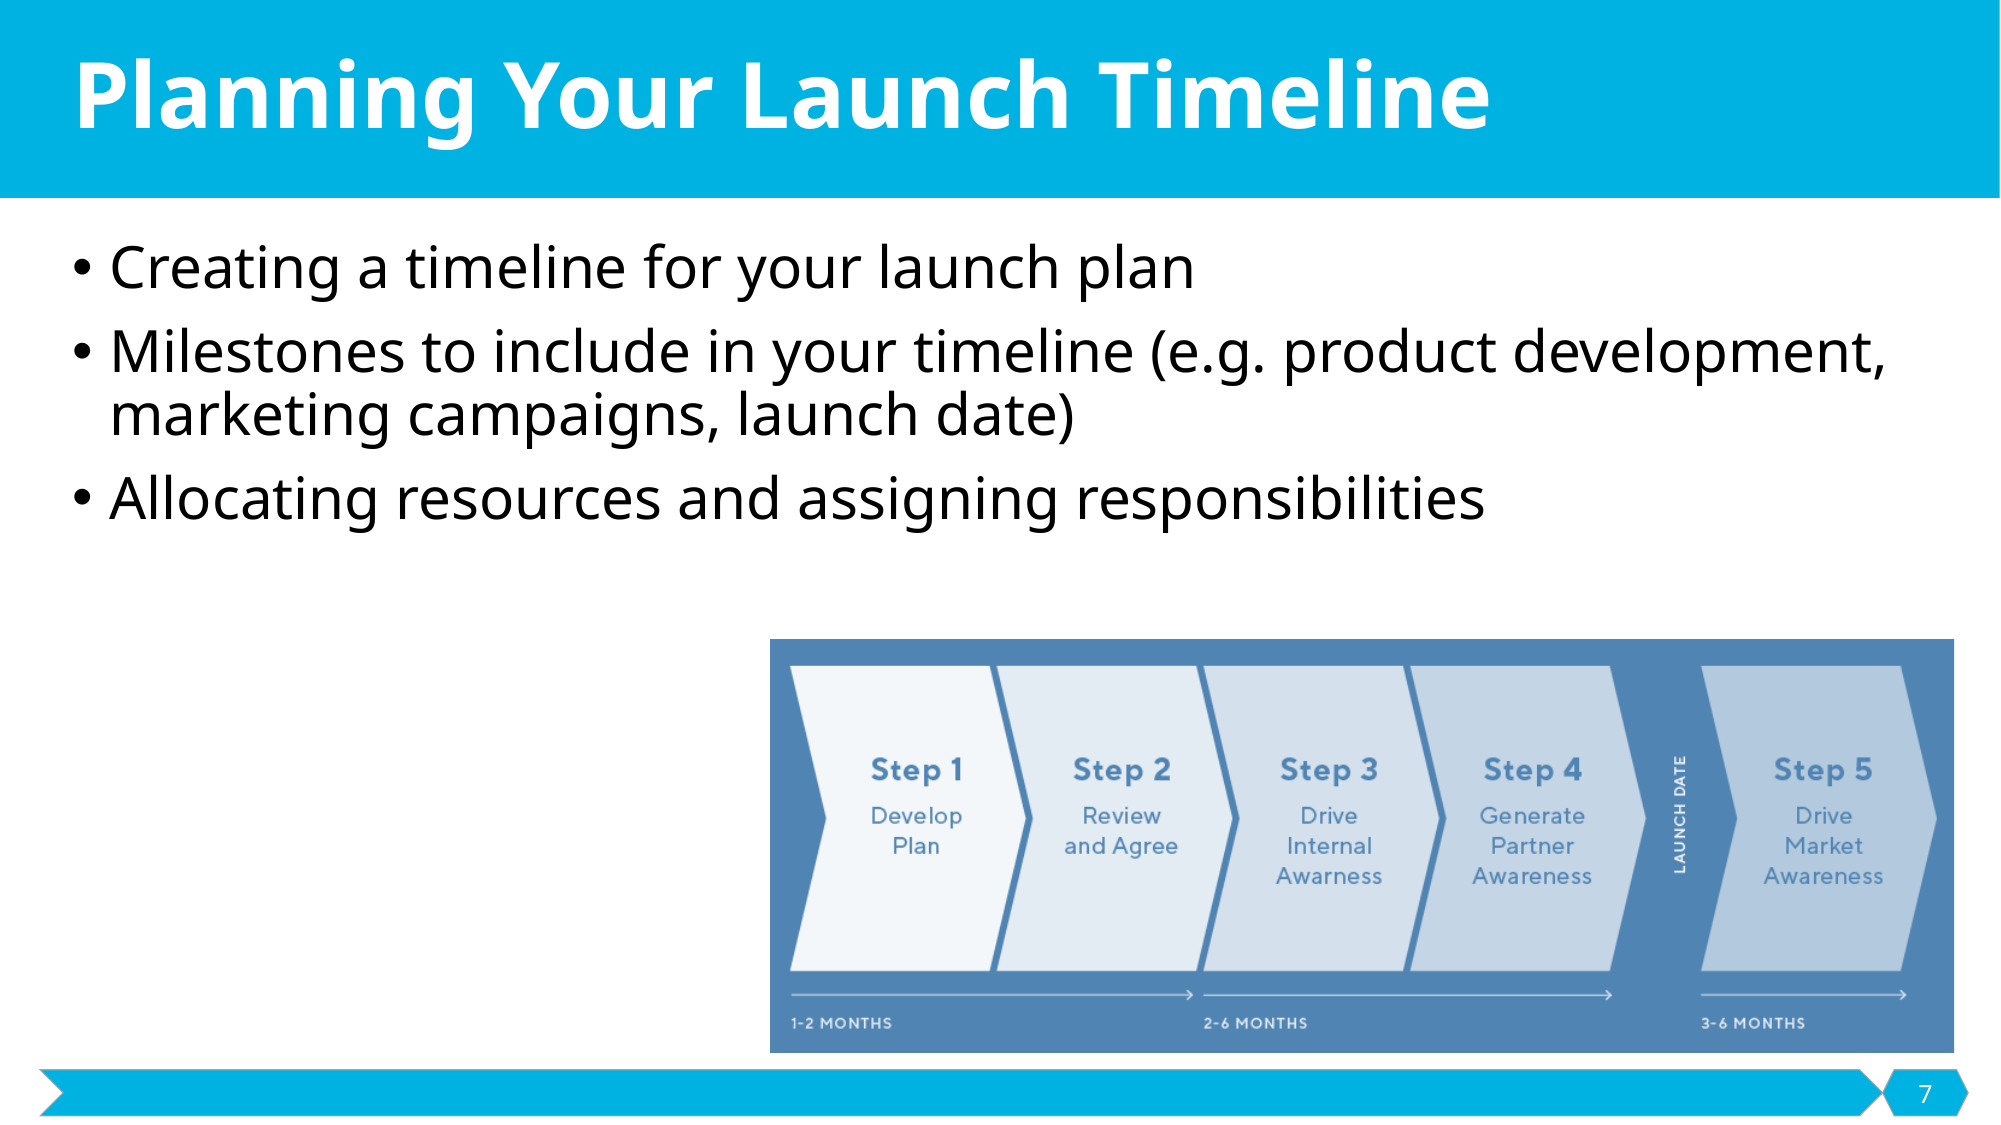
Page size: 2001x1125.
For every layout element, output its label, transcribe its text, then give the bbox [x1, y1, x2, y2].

picture [770, 639, 1955, 1053]
slide_number 7 [1882, 1065, 1969, 1125]
list Creating a timeline for your launch plan Milestones to include in your timeline (e.g. product development, marketing campaigns, launch date) Allocating resources and assigning responsibilities [56, 230, 1969, 1010]
title Planning Your Launch Timeline [56, 0, 1969, 199]
